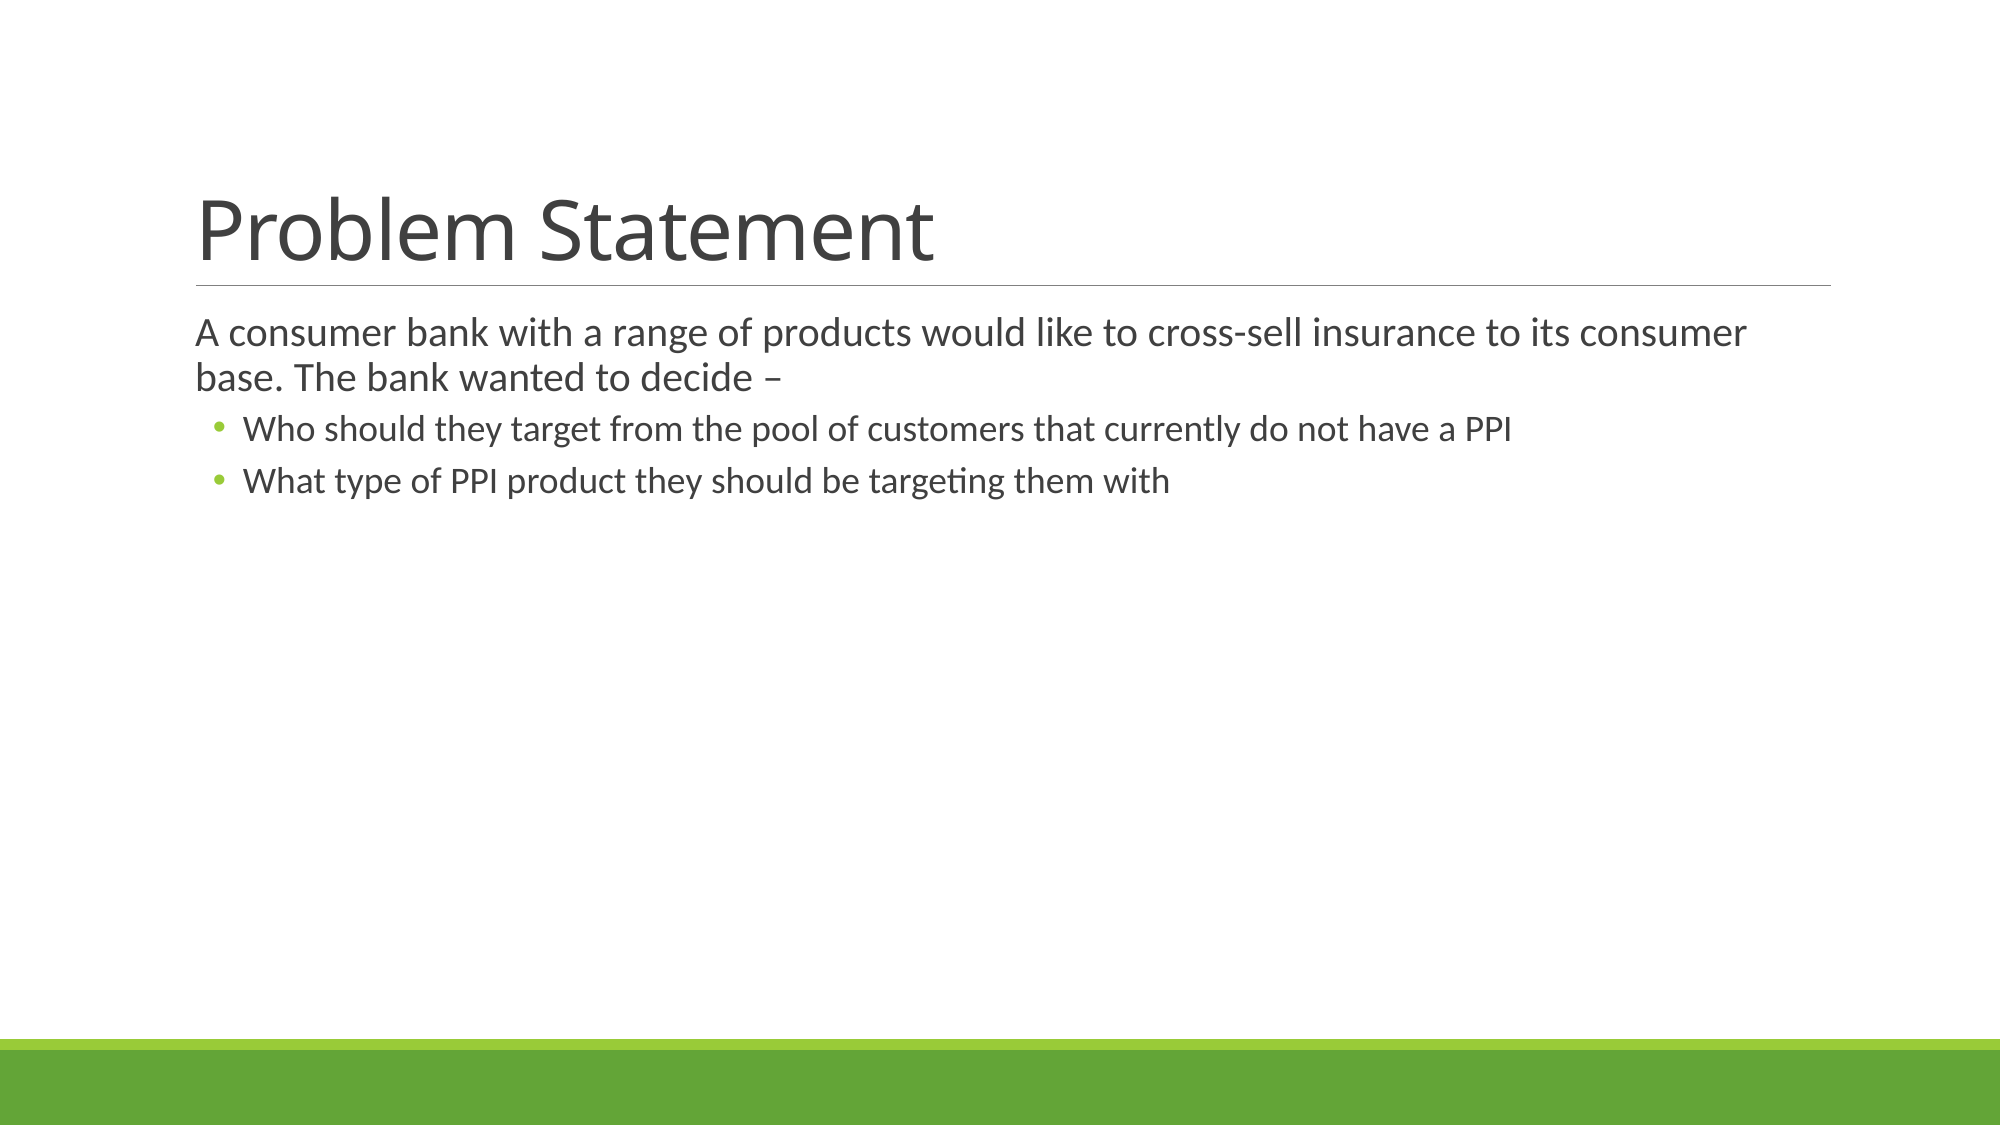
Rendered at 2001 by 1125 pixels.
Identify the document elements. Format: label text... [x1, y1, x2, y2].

list A consumer bank with a range of products would like to cross-sell insurance to its consumer base. The bank wanted to decide – Who should they target from the pool of customers that currently do not have a PPI What type of PPI product they should be targeting them with [180, 302, 1830, 963]
title Problem Statement [180, 47, 1830, 285]
